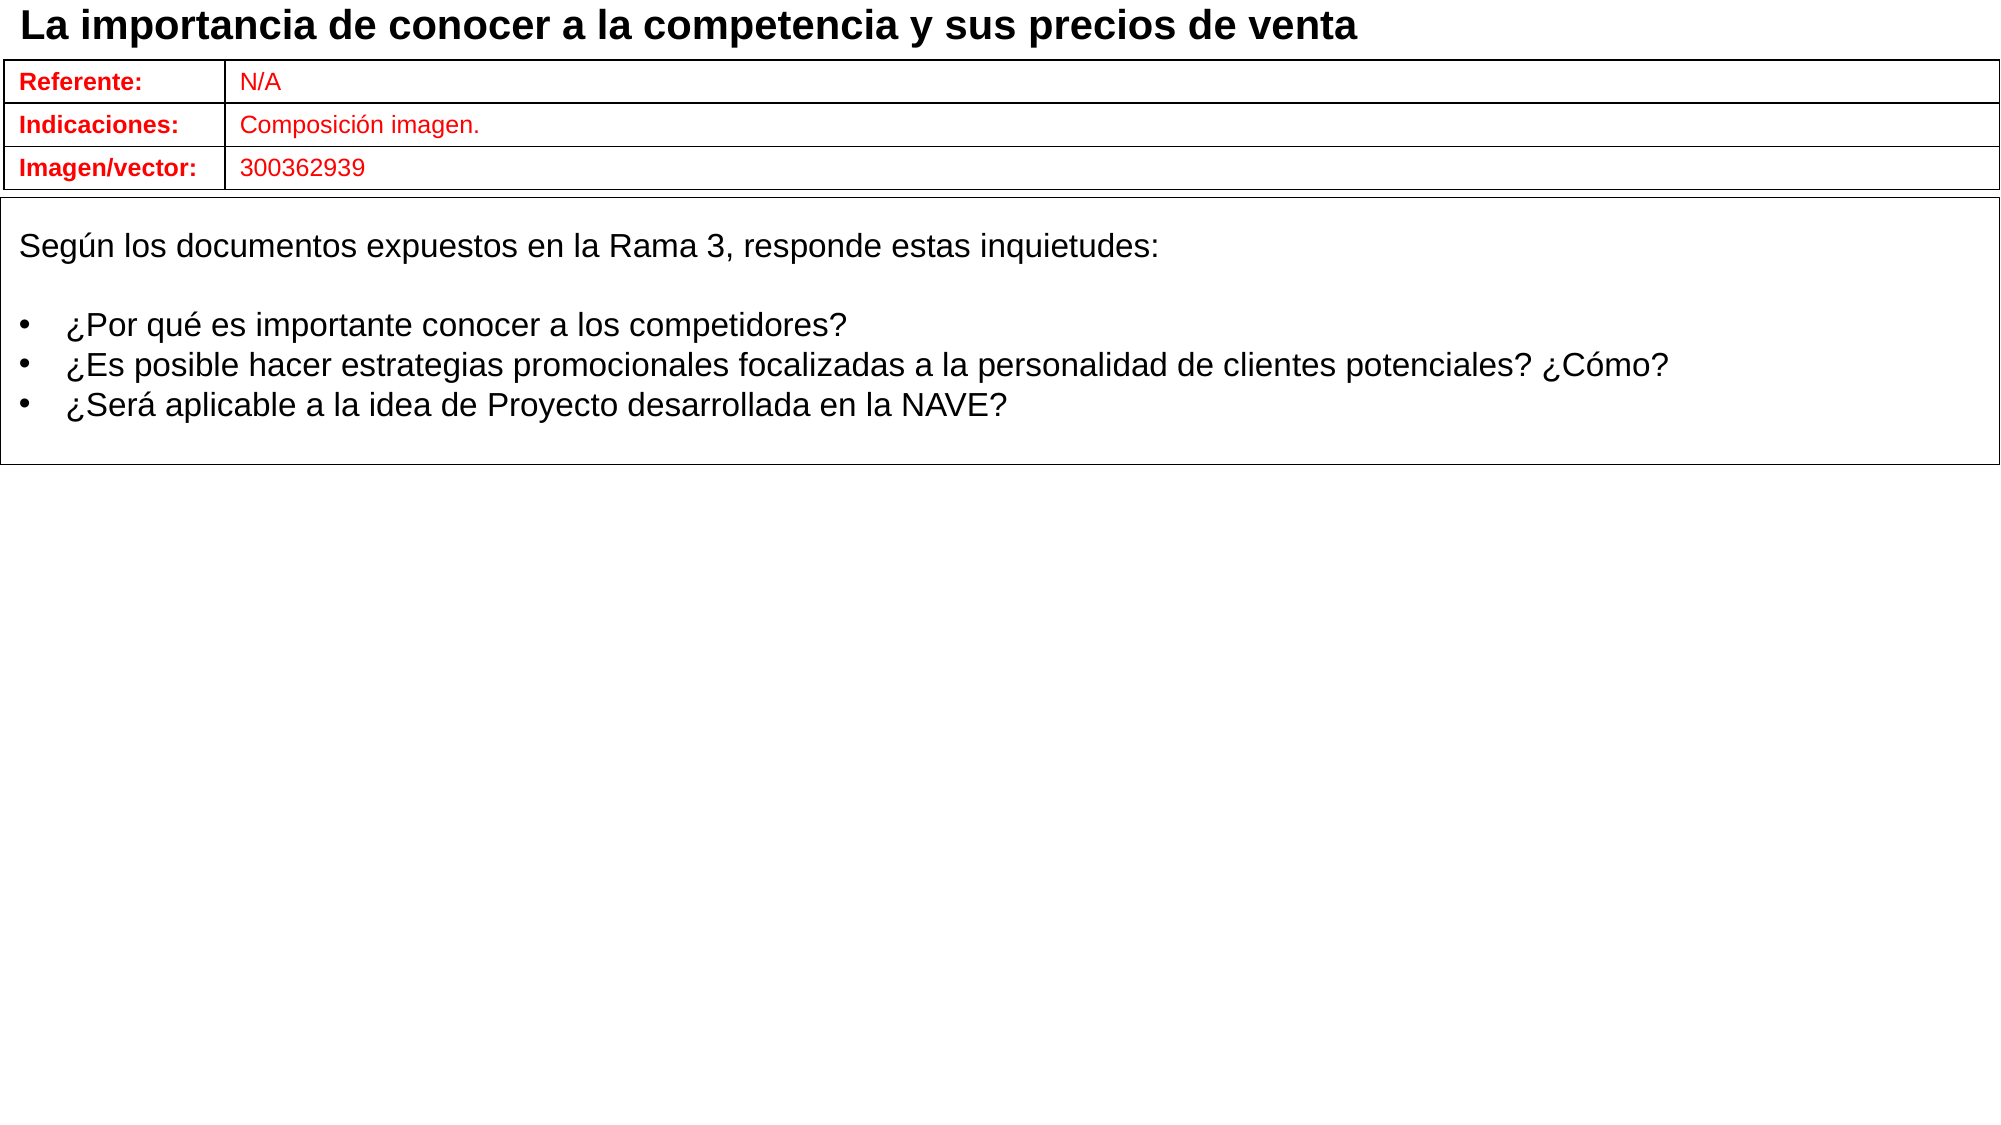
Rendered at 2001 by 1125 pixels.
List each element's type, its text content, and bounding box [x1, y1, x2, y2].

table_cell 300362939 [226, 147, 1999, 189]
table_cell Composición imagen. [226, 104, 1999, 146]
table_header Referente: [5, 61, 224, 102]
table_header N/A [226, 61, 1999, 102]
table_cell Indicaciones: [5, 104, 224, 146]
text_box La importancia de conocer a la competencia y sus precios de venta [5, 0, 1373, 56]
text_box Según los documentos expuestos en la Rama 3, responde estas inquietudes: ¿Por qué es importante conocer a los competidores? ¿Es posible hacer estrategias promocionales focalizadas a la personalidad de clientes potenciales? ¿Cómo? ¿Será aplicable a la idea de Proyecto desarrollada en la NAVE? [4, 216, 1983, 431]
table_cell Imagen/vector: [5, 147, 224, 189]
text_box [0, 195, 2000, 467]
